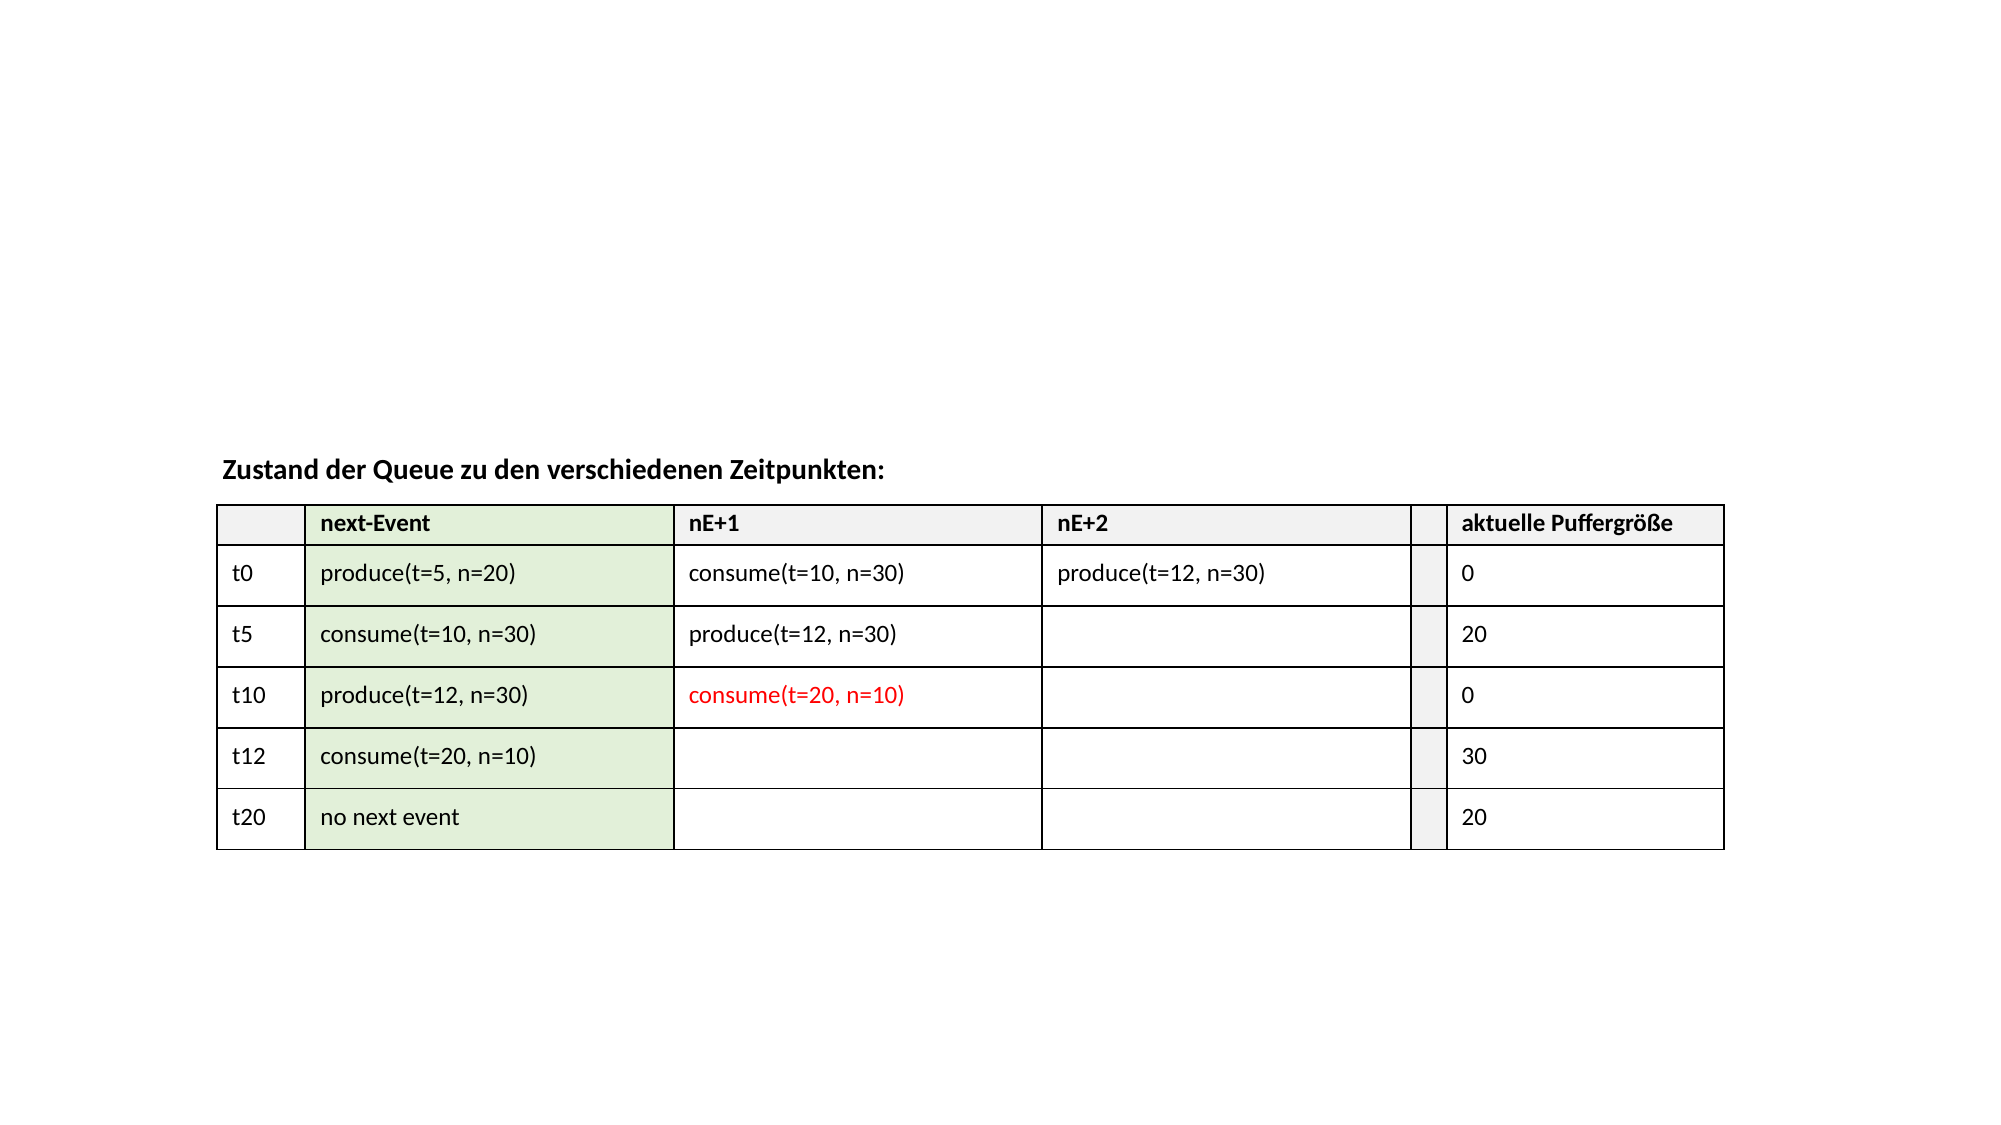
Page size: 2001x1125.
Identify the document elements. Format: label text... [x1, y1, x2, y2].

table_header aktuelle Puffergröße [1448, 506, 1723, 544]
table_cell no next event [306, 789, 673, 849]
table_cell t5 [218, 607, 304, 666]
table_cell produce(t=12, n=30) [306, 668, 673, 727]
table_cell produce(t=12, n=30) [1043, 546, 1410, 605]
table_cell 0 [1448, 546, 1723, 605]
table_cell [1043, 789, 1410, 849]
table_cell [1043, 607, 1410, 666]
table_header [218, 506, 304, 544]
table_cell 0 [1448, 668, 1723, 727]
table_cell produce(t=12, n=30) [675, 607, 1041, 666]
table_header next-Event [306, 506, 673, 544]
table_cell [1043, 668, 1410, 727]
table_cell t20 [218, 789, 304, 849]
table_cell [1412, 607, 1446, 666]
table_cell consume(t=10, n=30) [306, 607, 673, 666]
table_cell [675, 729, 1041, 788]
table_cell [1412, 546, 1446, 605]
table_cell [1043, 729, 1410, 788]
table_cell 20 [1448, 789, 1723, 849]
table_cell [1412, 668, 1446, 727]
table_header [1412, 506, 1446, 544]
table_cell consume(t=10, n=30) [675, 546, 1041, 605]
table_cell [675, 789, 1041, 849]
text_box Zustand der Queue zu den verschiedenen Zeitpunkten: [207, 443, 901, 494]
table_header nE+1 [675, 506, 1041, 544]
table_cell [1412, 789, 1446, 849]
table_cell t0 [218, 546, 304, 605]
table_cell consume(t=20, n=10) [306, 729, 673, 788]
table_cell 30 [1448, 729, 1723, 788]
table_cell produce(t=5, n=20) [306, 546, 673, 605]
table_cell [1412, 729, 1446, 788]
table_header nE+2 [1043, 506, 1410, 544]
table_cell t12 [218, 729, 304, 788]
table_cell 20 [1448, 607, 1723, 666]
table_cell consume(t=20, n=10) [675, 668, 1041, 727]
table_cell t10 [218, 668, 304, 727]
